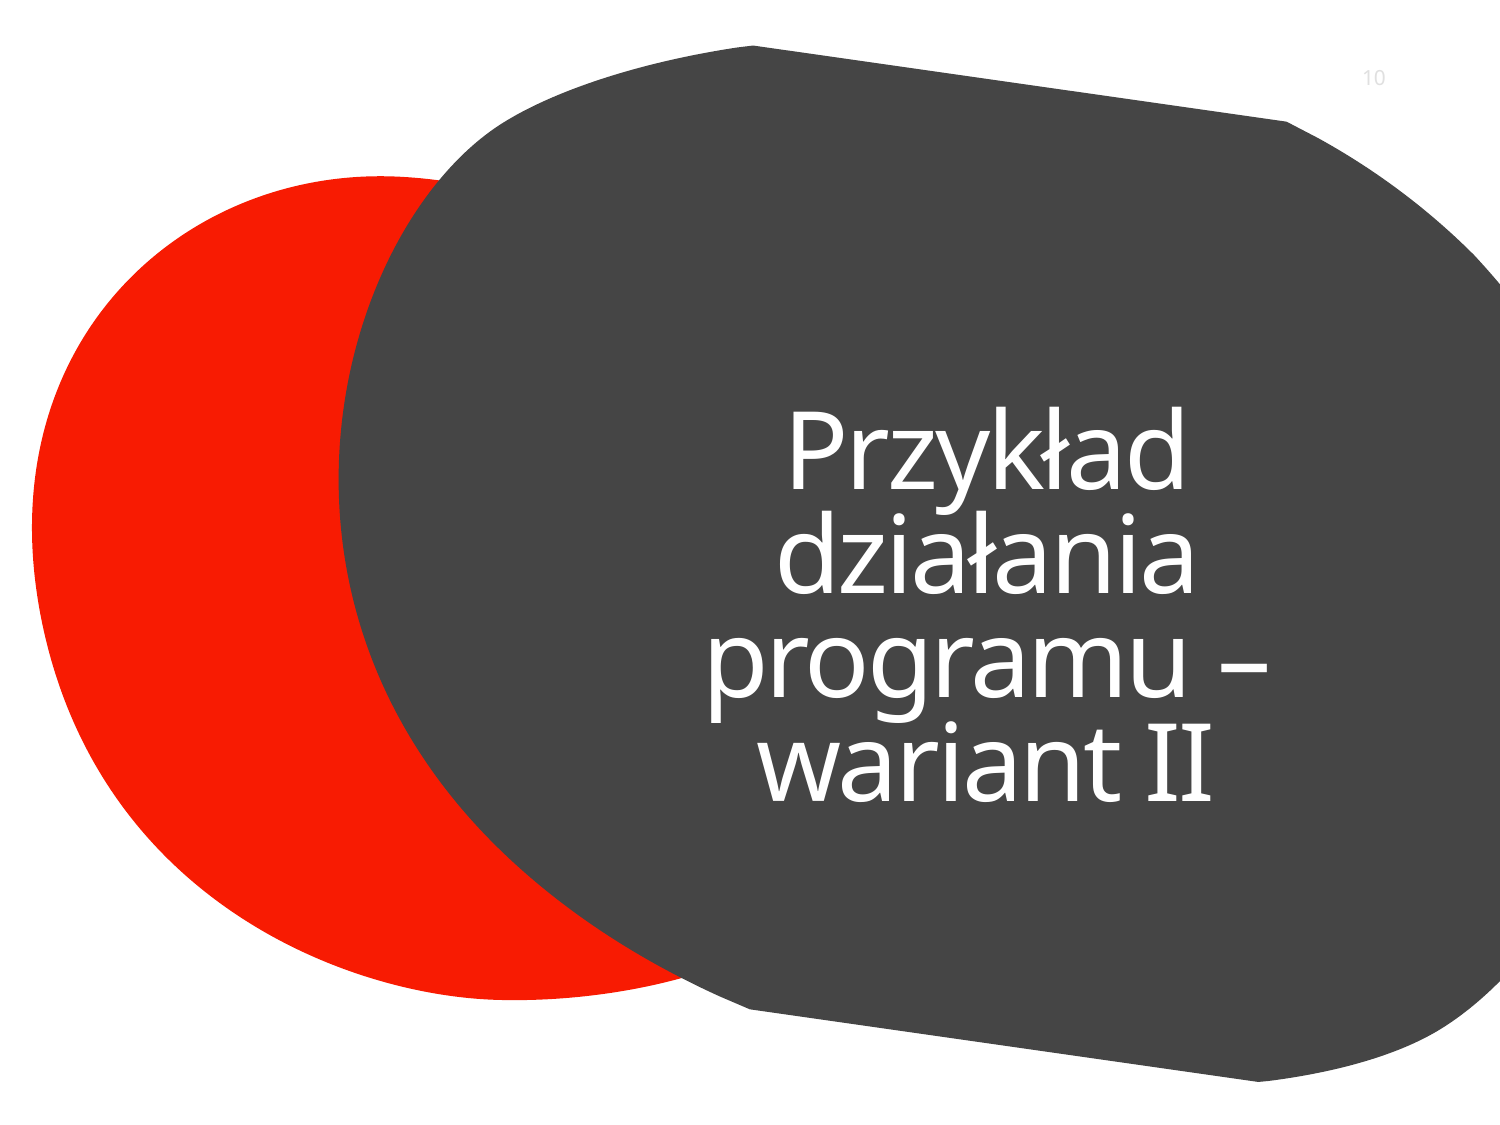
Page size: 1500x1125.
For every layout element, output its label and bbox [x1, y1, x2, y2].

text_box [205, 194, 1295, 930]
text_box [0, 0, 1500, 1125]
